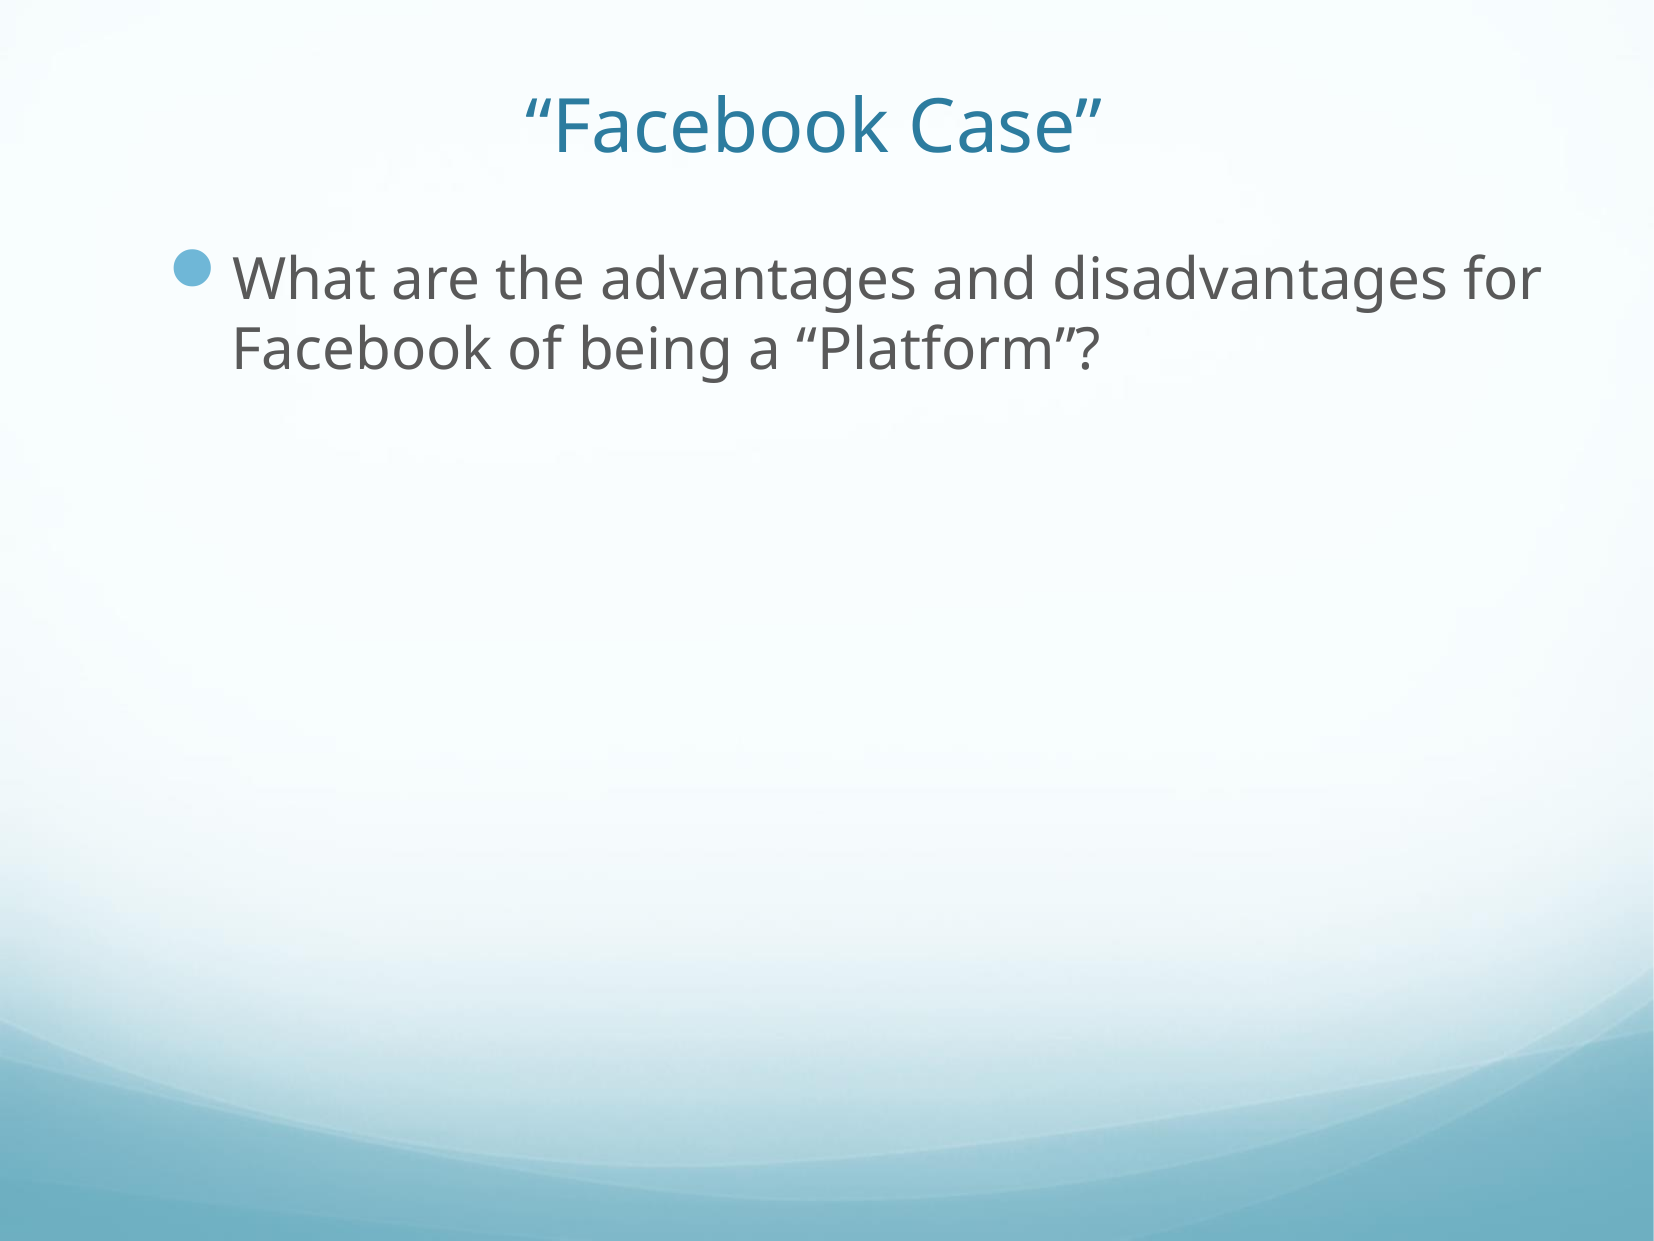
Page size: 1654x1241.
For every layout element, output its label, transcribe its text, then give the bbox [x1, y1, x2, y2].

picture [0, 0, 1654, 1241]
list What are the advantages and disadvantages for Facebook of being a “Platform”? [151, 232, 1565, 1142]
title “Facebook Case” [39, 0, 1590, 176]
